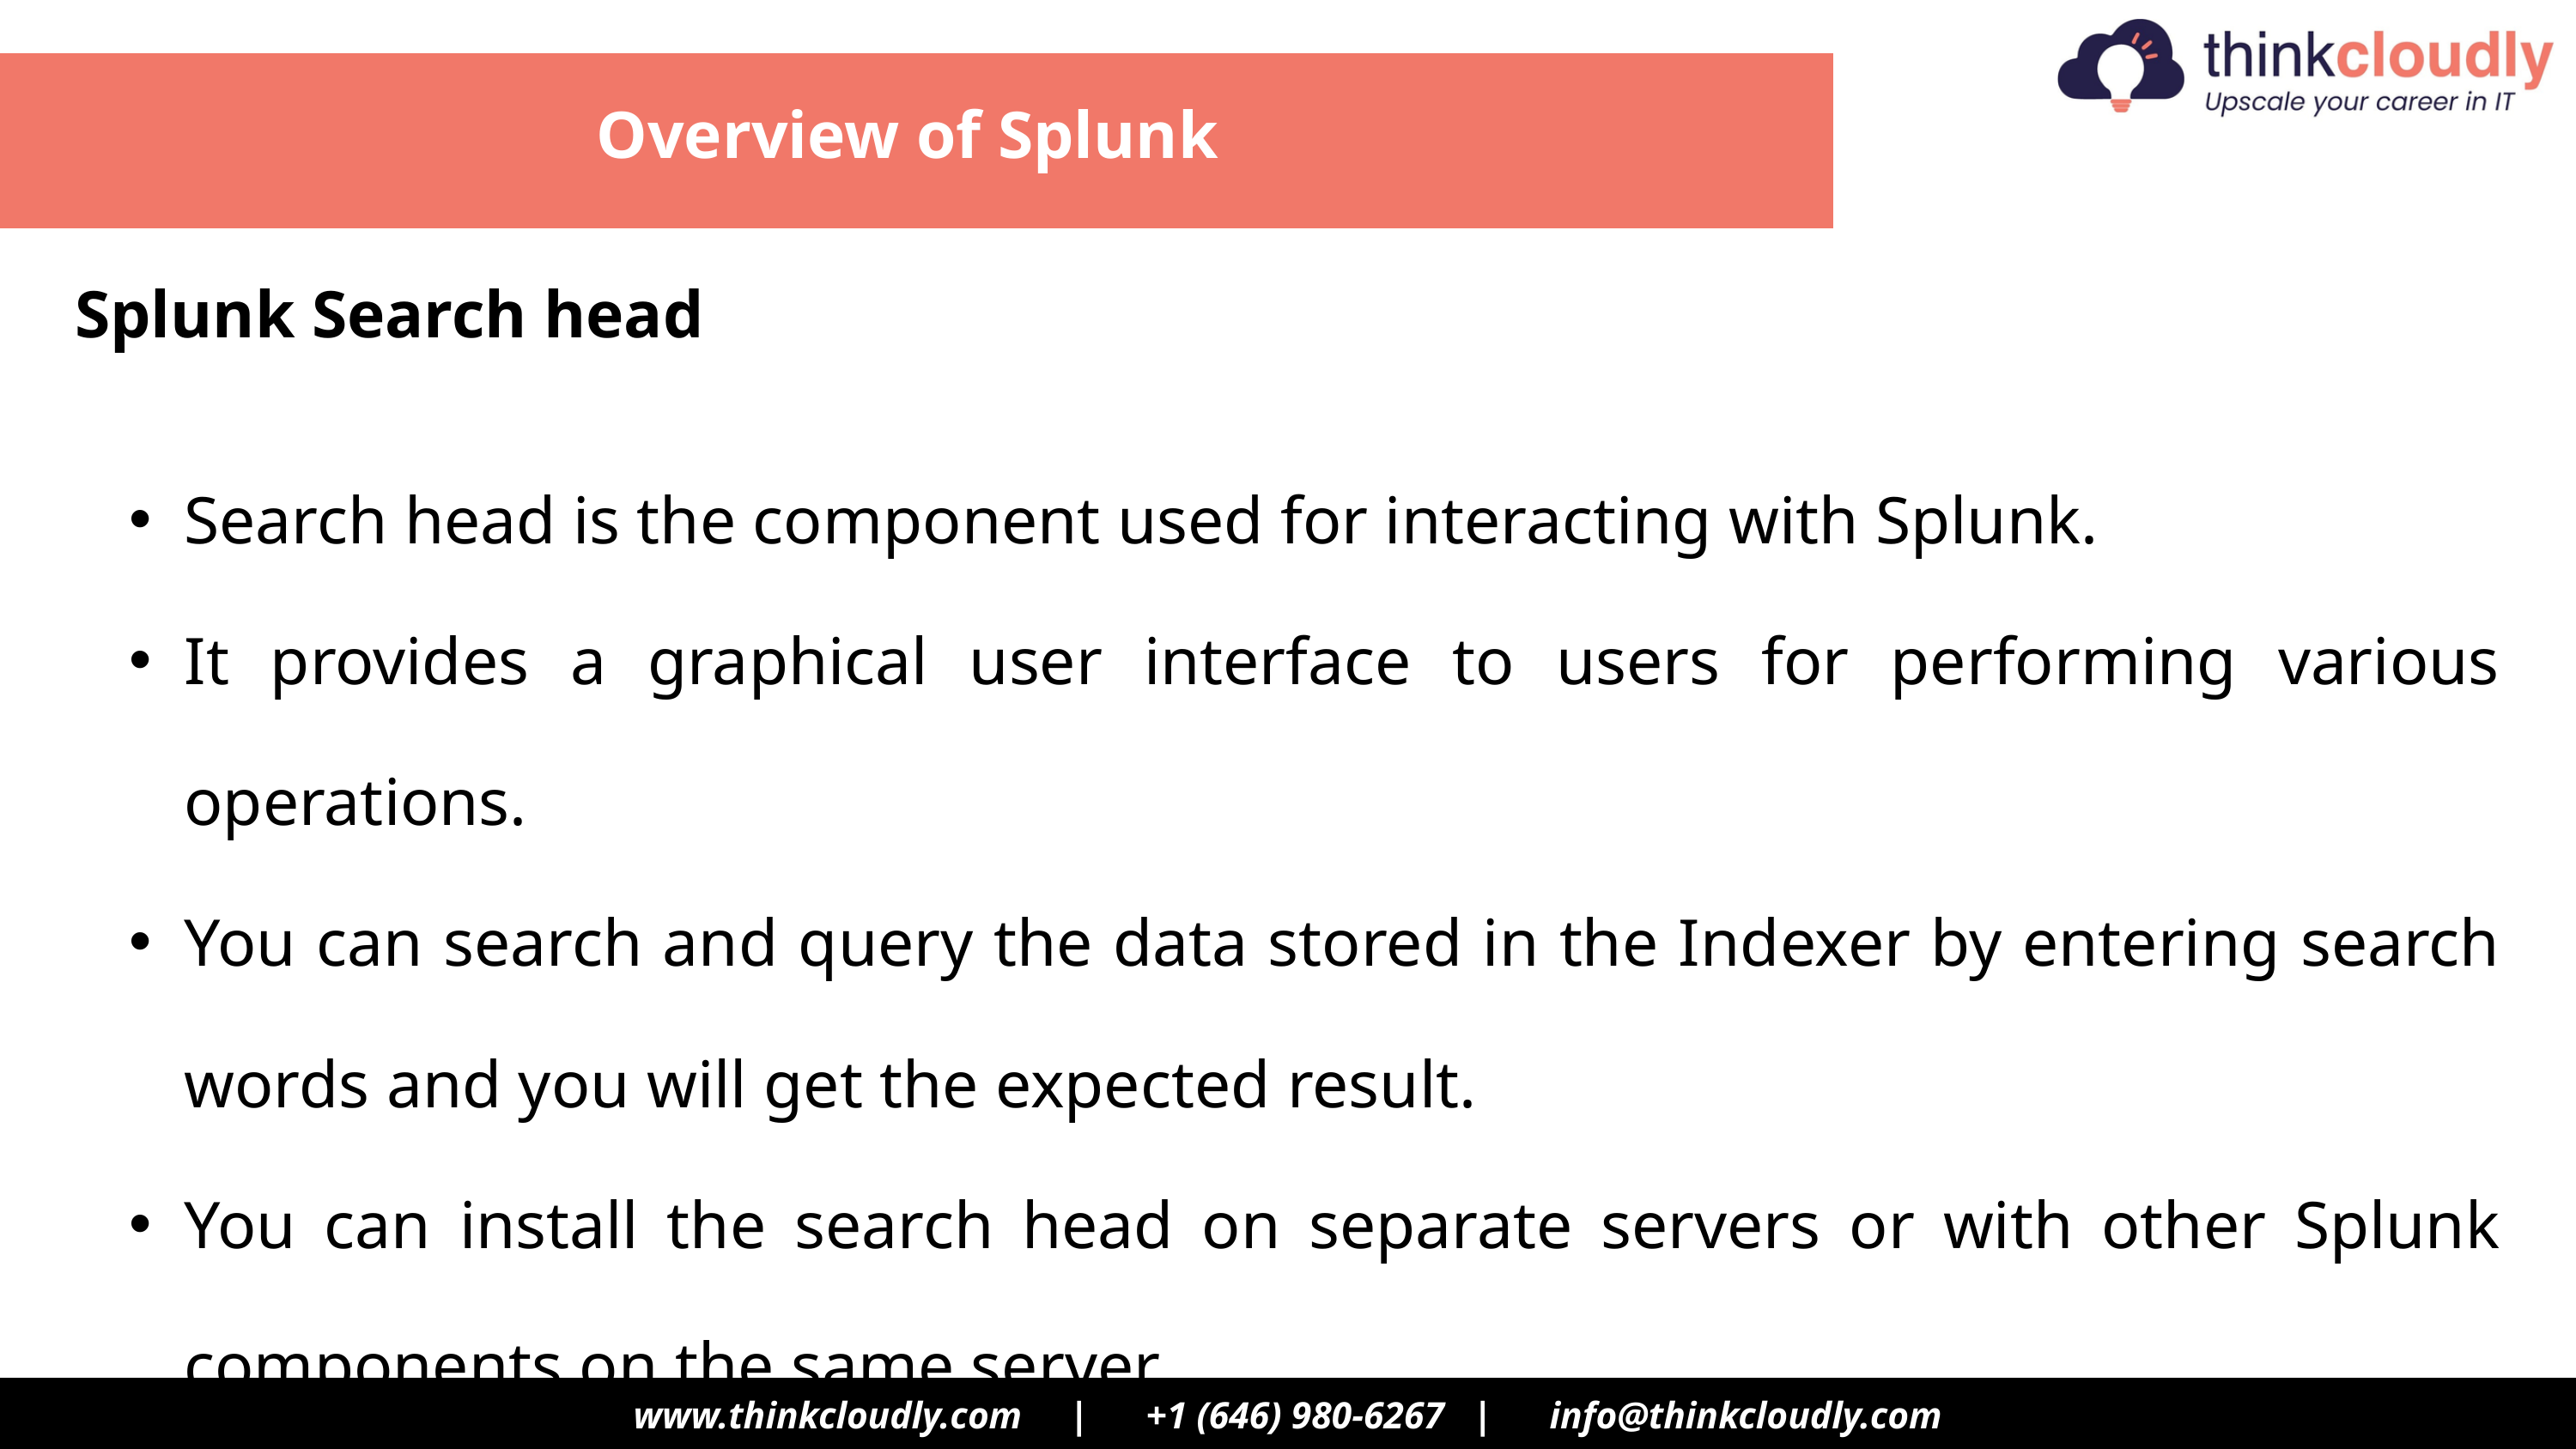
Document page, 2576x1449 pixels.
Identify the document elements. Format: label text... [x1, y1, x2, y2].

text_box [0, 52, 1833, 229]
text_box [0, 1378, 2576, 1449]
text_box [2057, 19, 2555, 124]
text_box Search head is the component used for interacting with Splunk. It provides a graphical user interface to users for performing various operations. You can search and query the data stored in the Indexer by entering search words and you will get the expected result. You can install the search head on separate servers or with other Splunk components on the same server. [75, 415, 2501, 1377]
text_box Splunk Search head [75, 273, 1661, 351]
